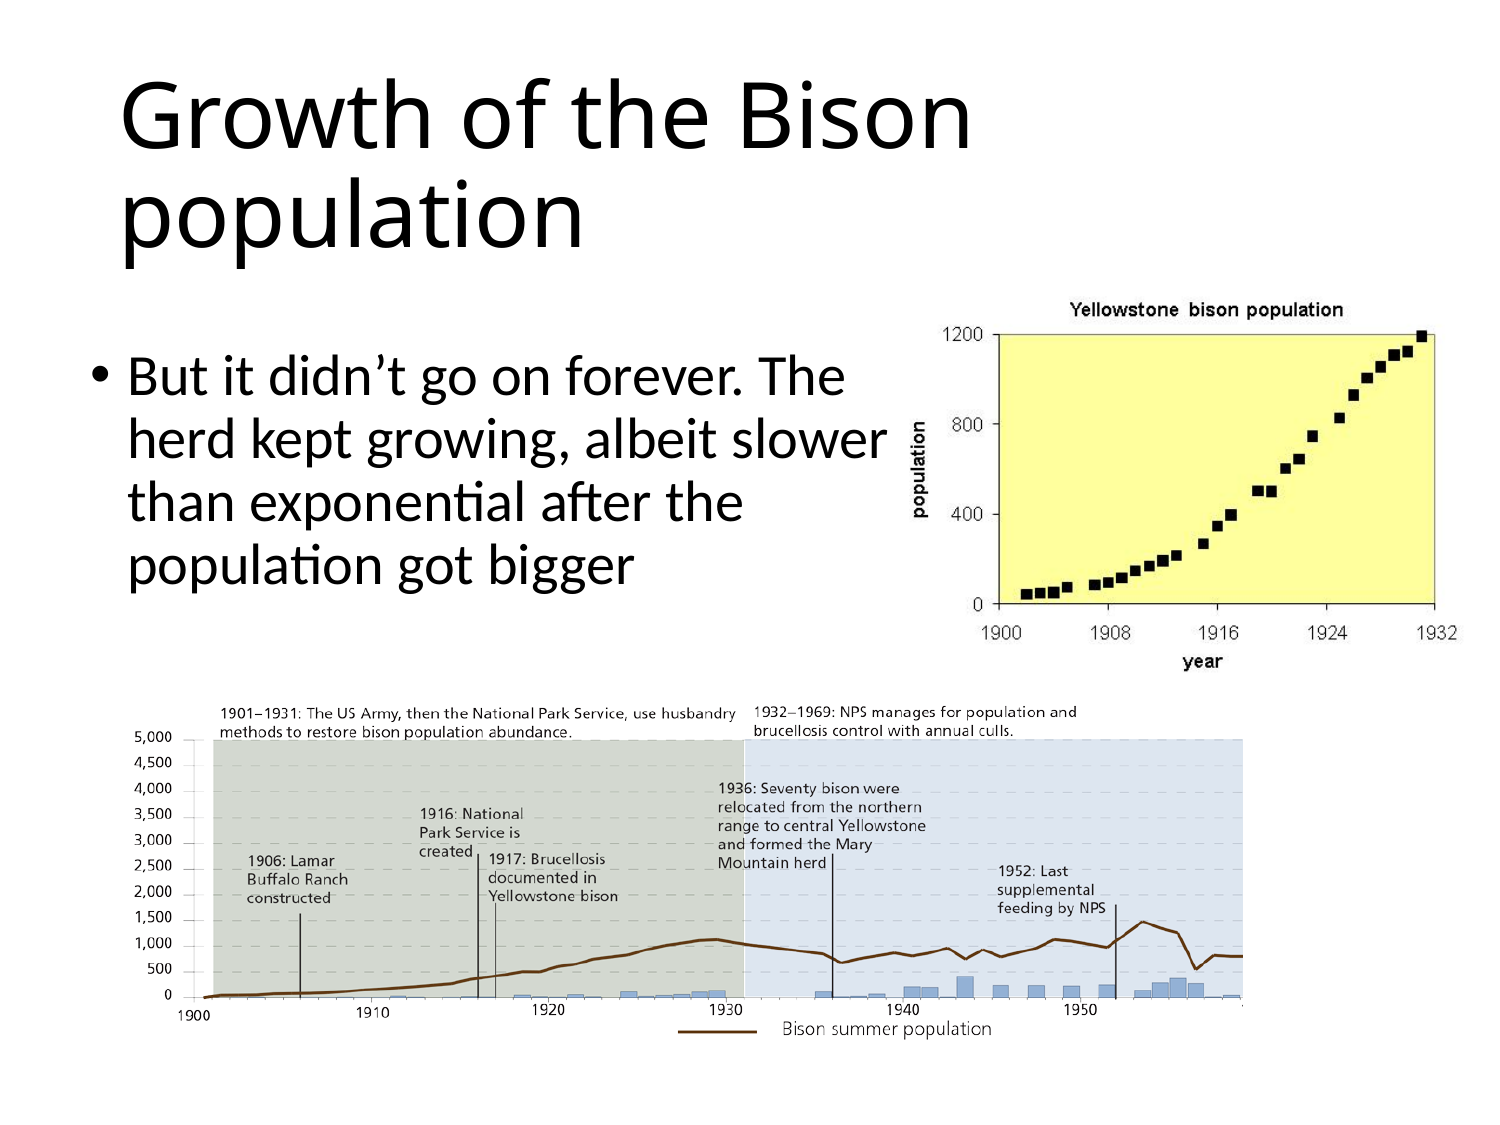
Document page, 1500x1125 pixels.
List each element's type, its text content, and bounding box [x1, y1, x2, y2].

title Growth of the Bison population [103, 59, 1397, 278]
picture [900, 287, 1487, 689]
picture [128, 699, 1243, 1043]
list But it didn’t go on forever. The herd kept growing, albeit slower than exponential after the population got bigger [75, 337, 910, 895]
